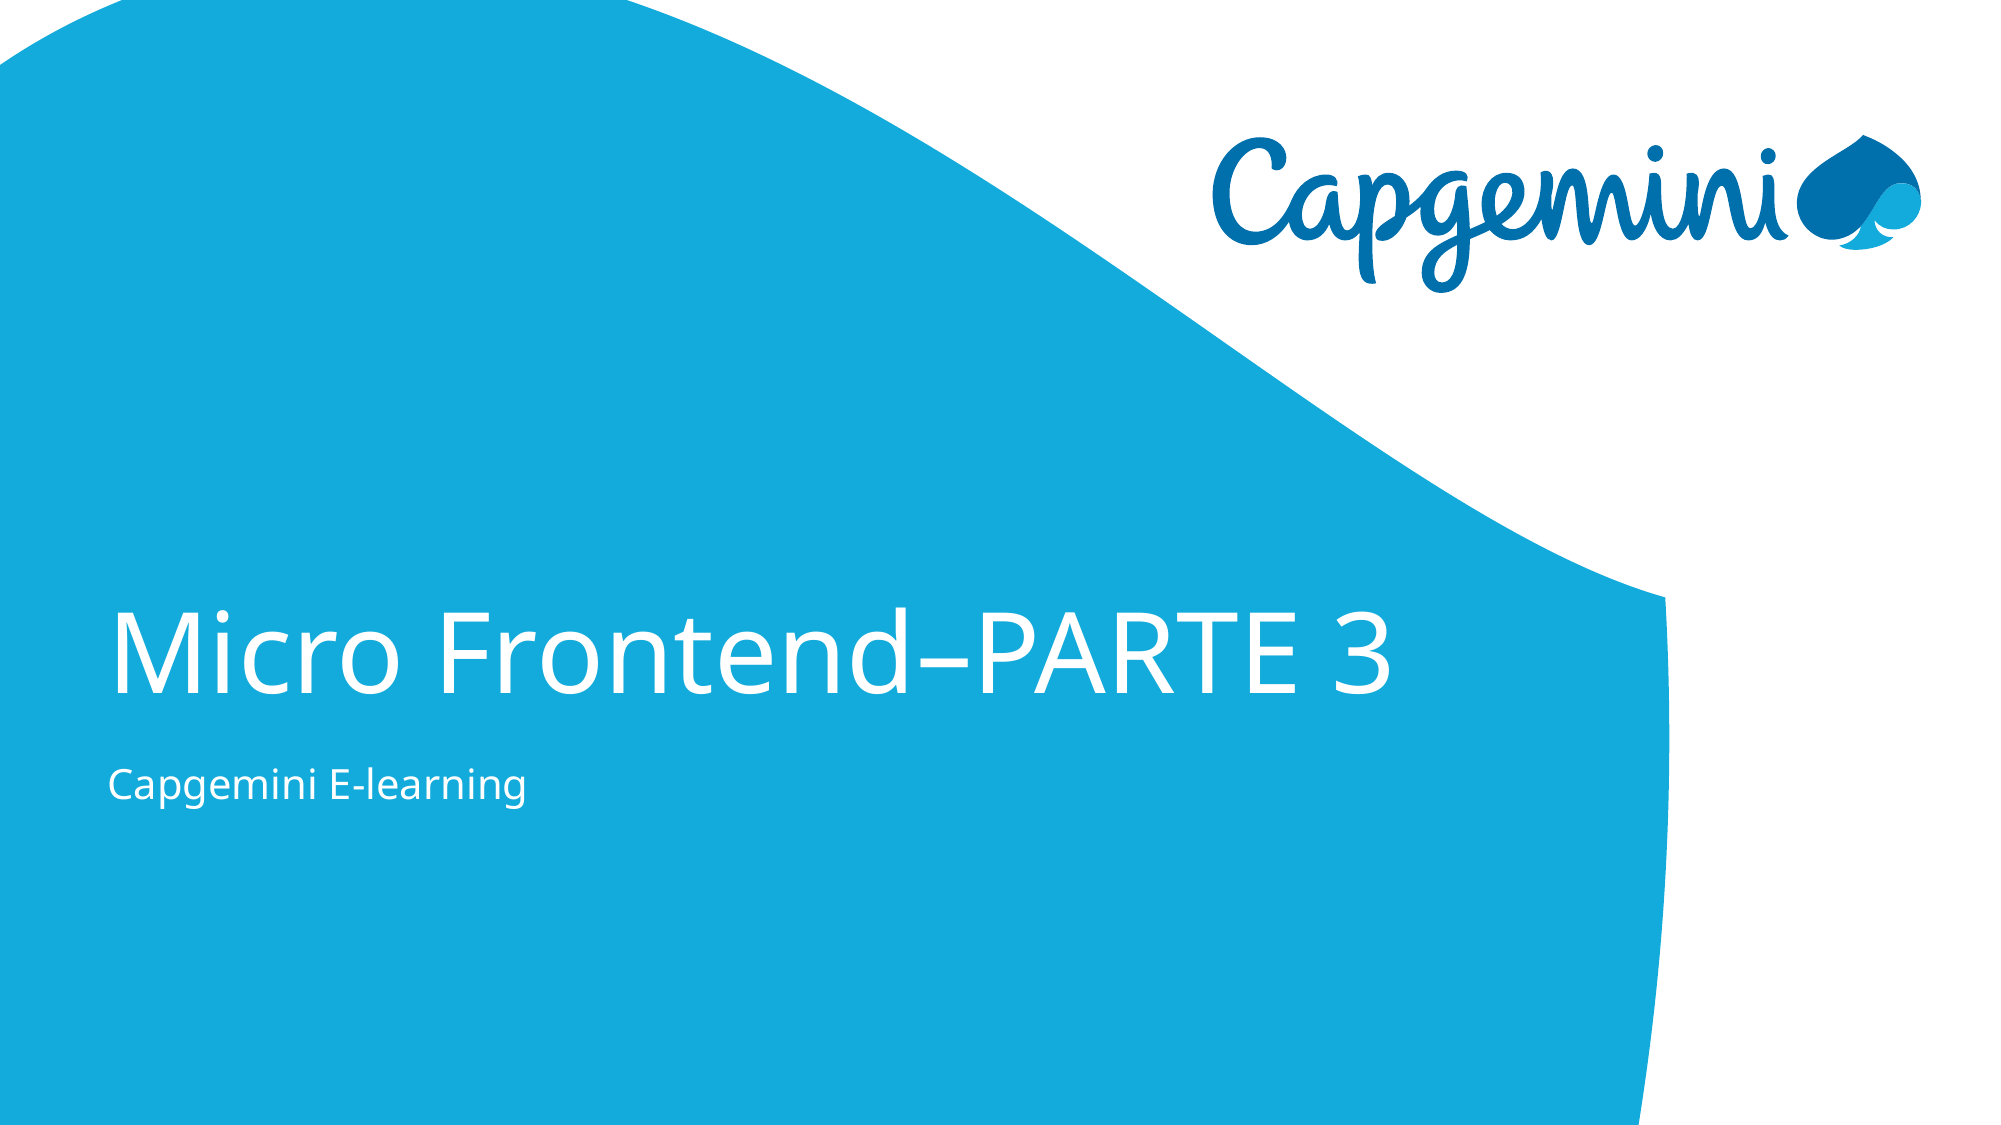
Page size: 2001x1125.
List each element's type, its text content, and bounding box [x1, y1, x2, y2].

title Micro Frontend–PARTE 3 [107, 474, 1523, 716]
subtitle Capgemini E-learning [107, 763, 1371, 1023]
